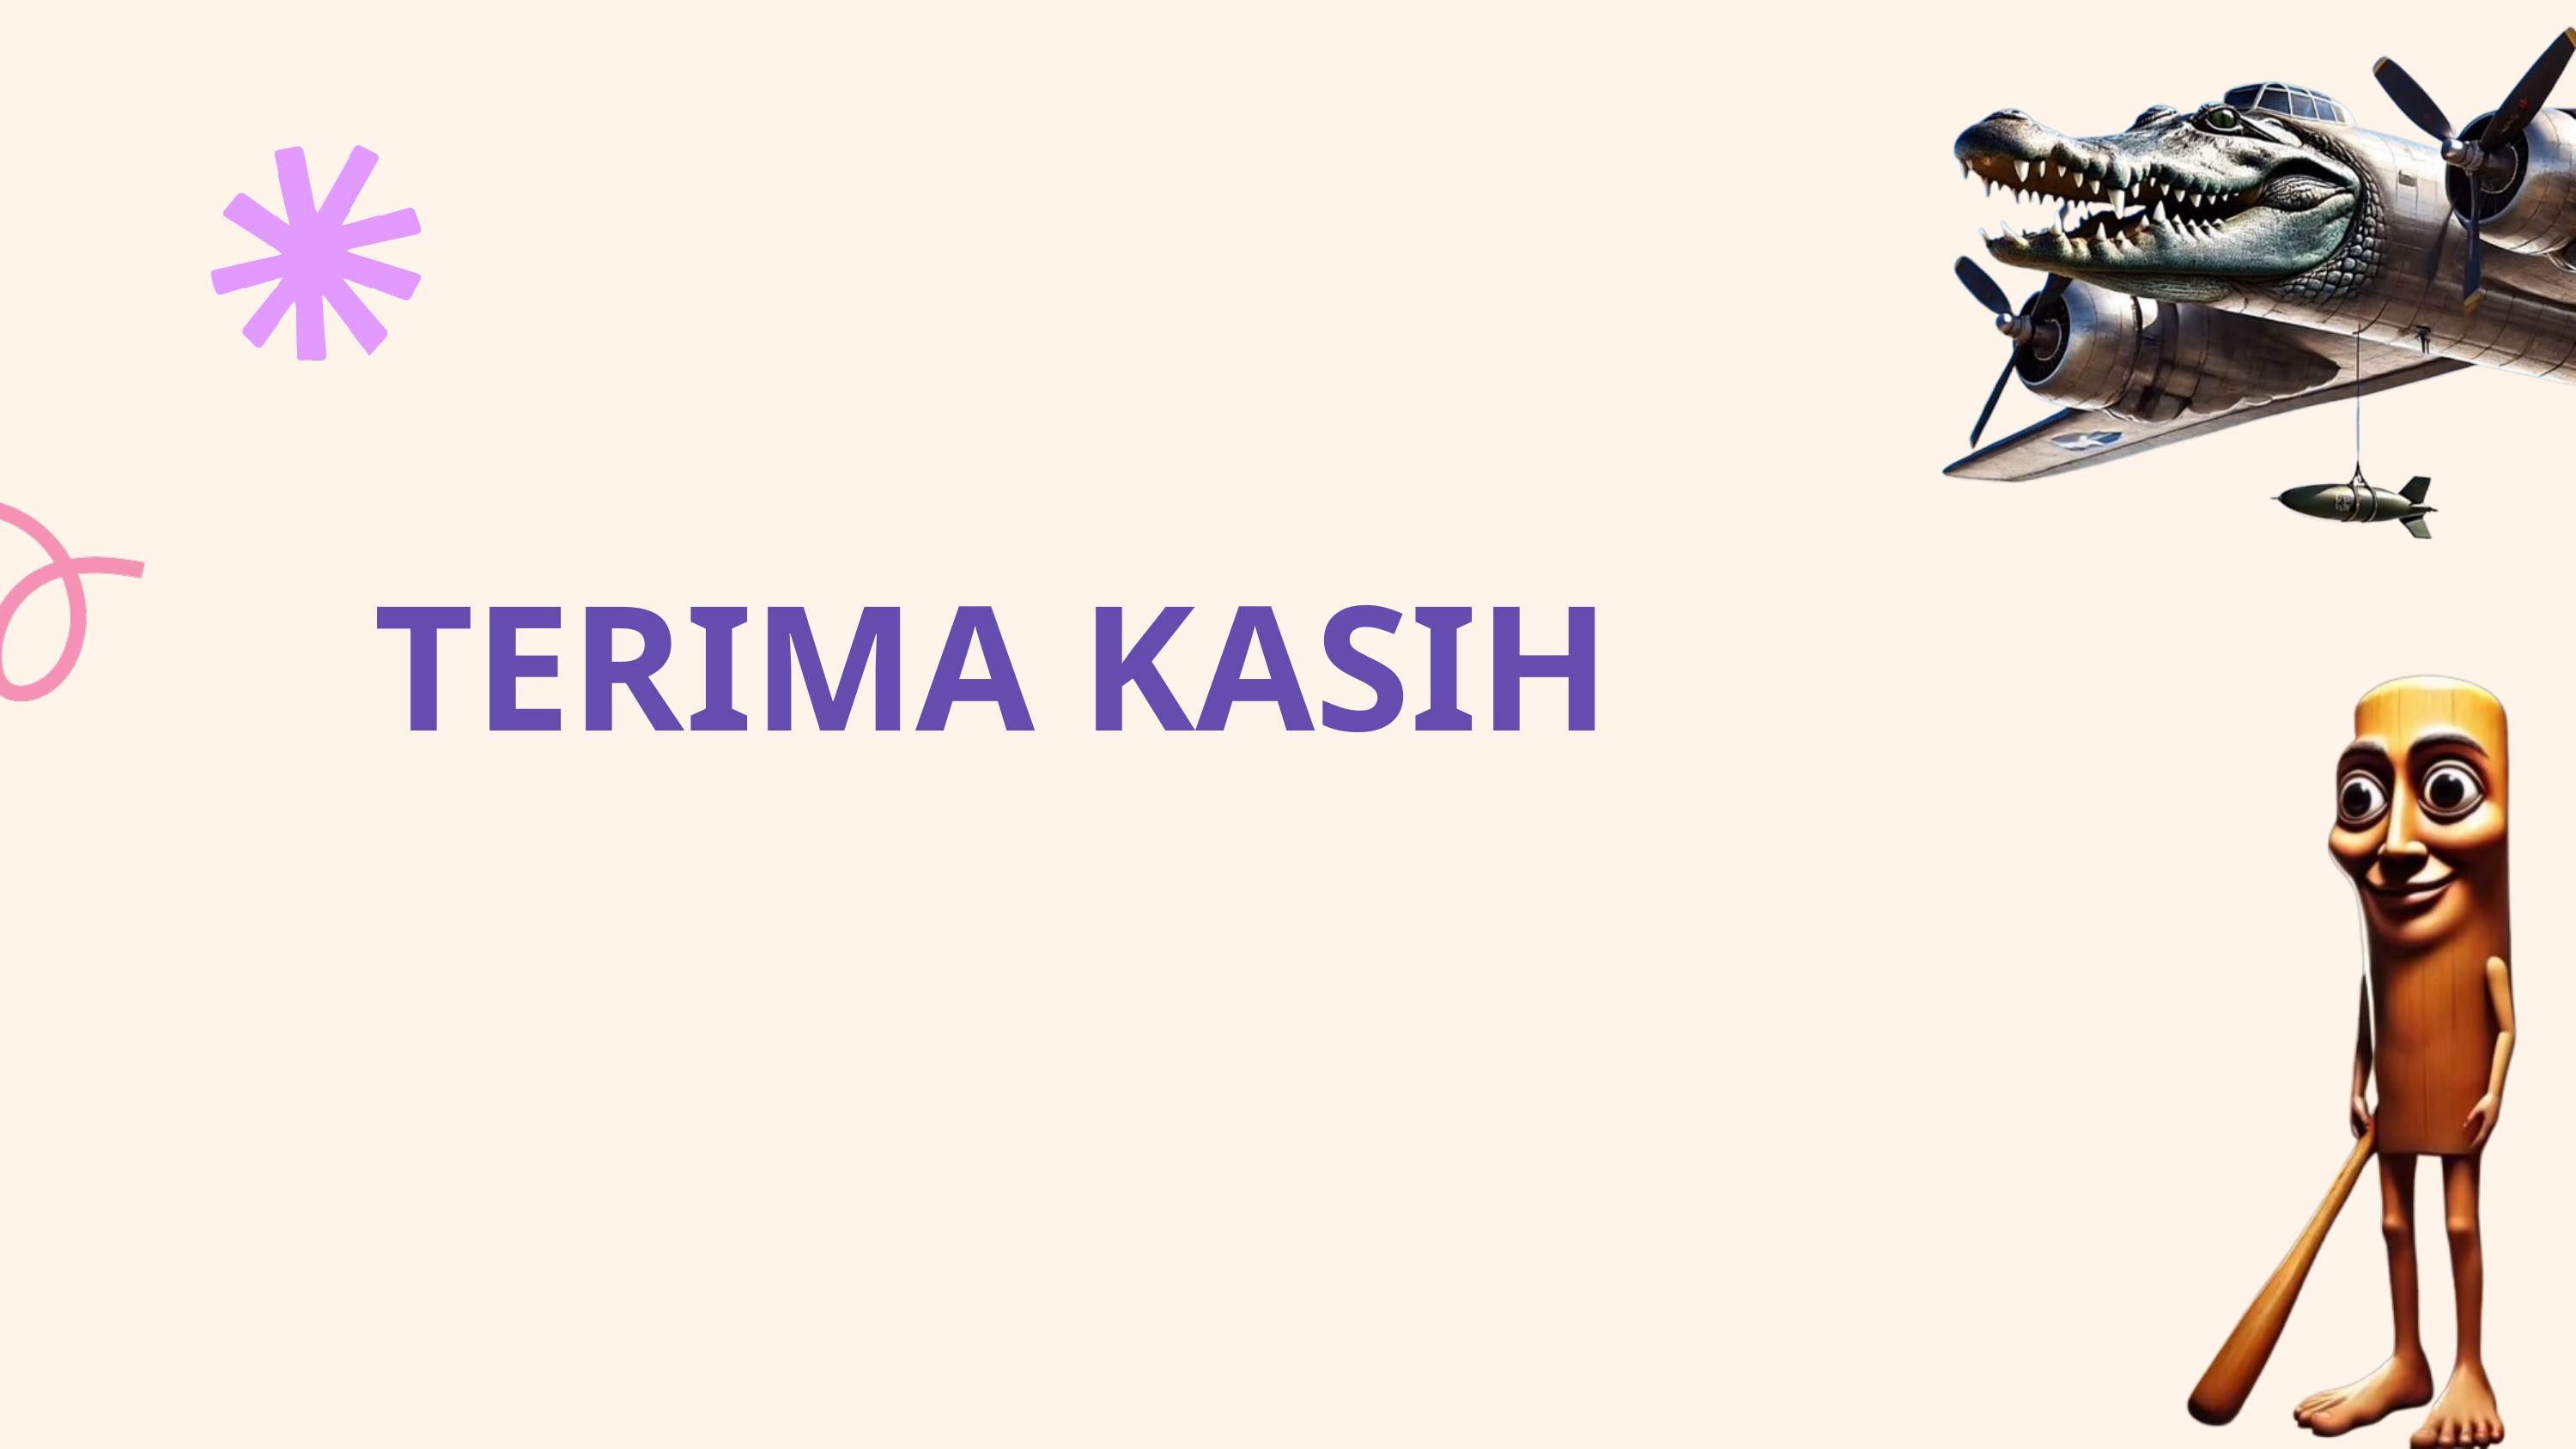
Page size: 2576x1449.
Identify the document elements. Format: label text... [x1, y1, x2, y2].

text_box [1970, 640, 2576, 1449]
text_box [0, 497, 145, 702]
text_box TERIMA KASIH [374, 596, 2465, 767]
text_box [1931, 0, 2576, 600]
text_box [207, 144, 422, 361]
